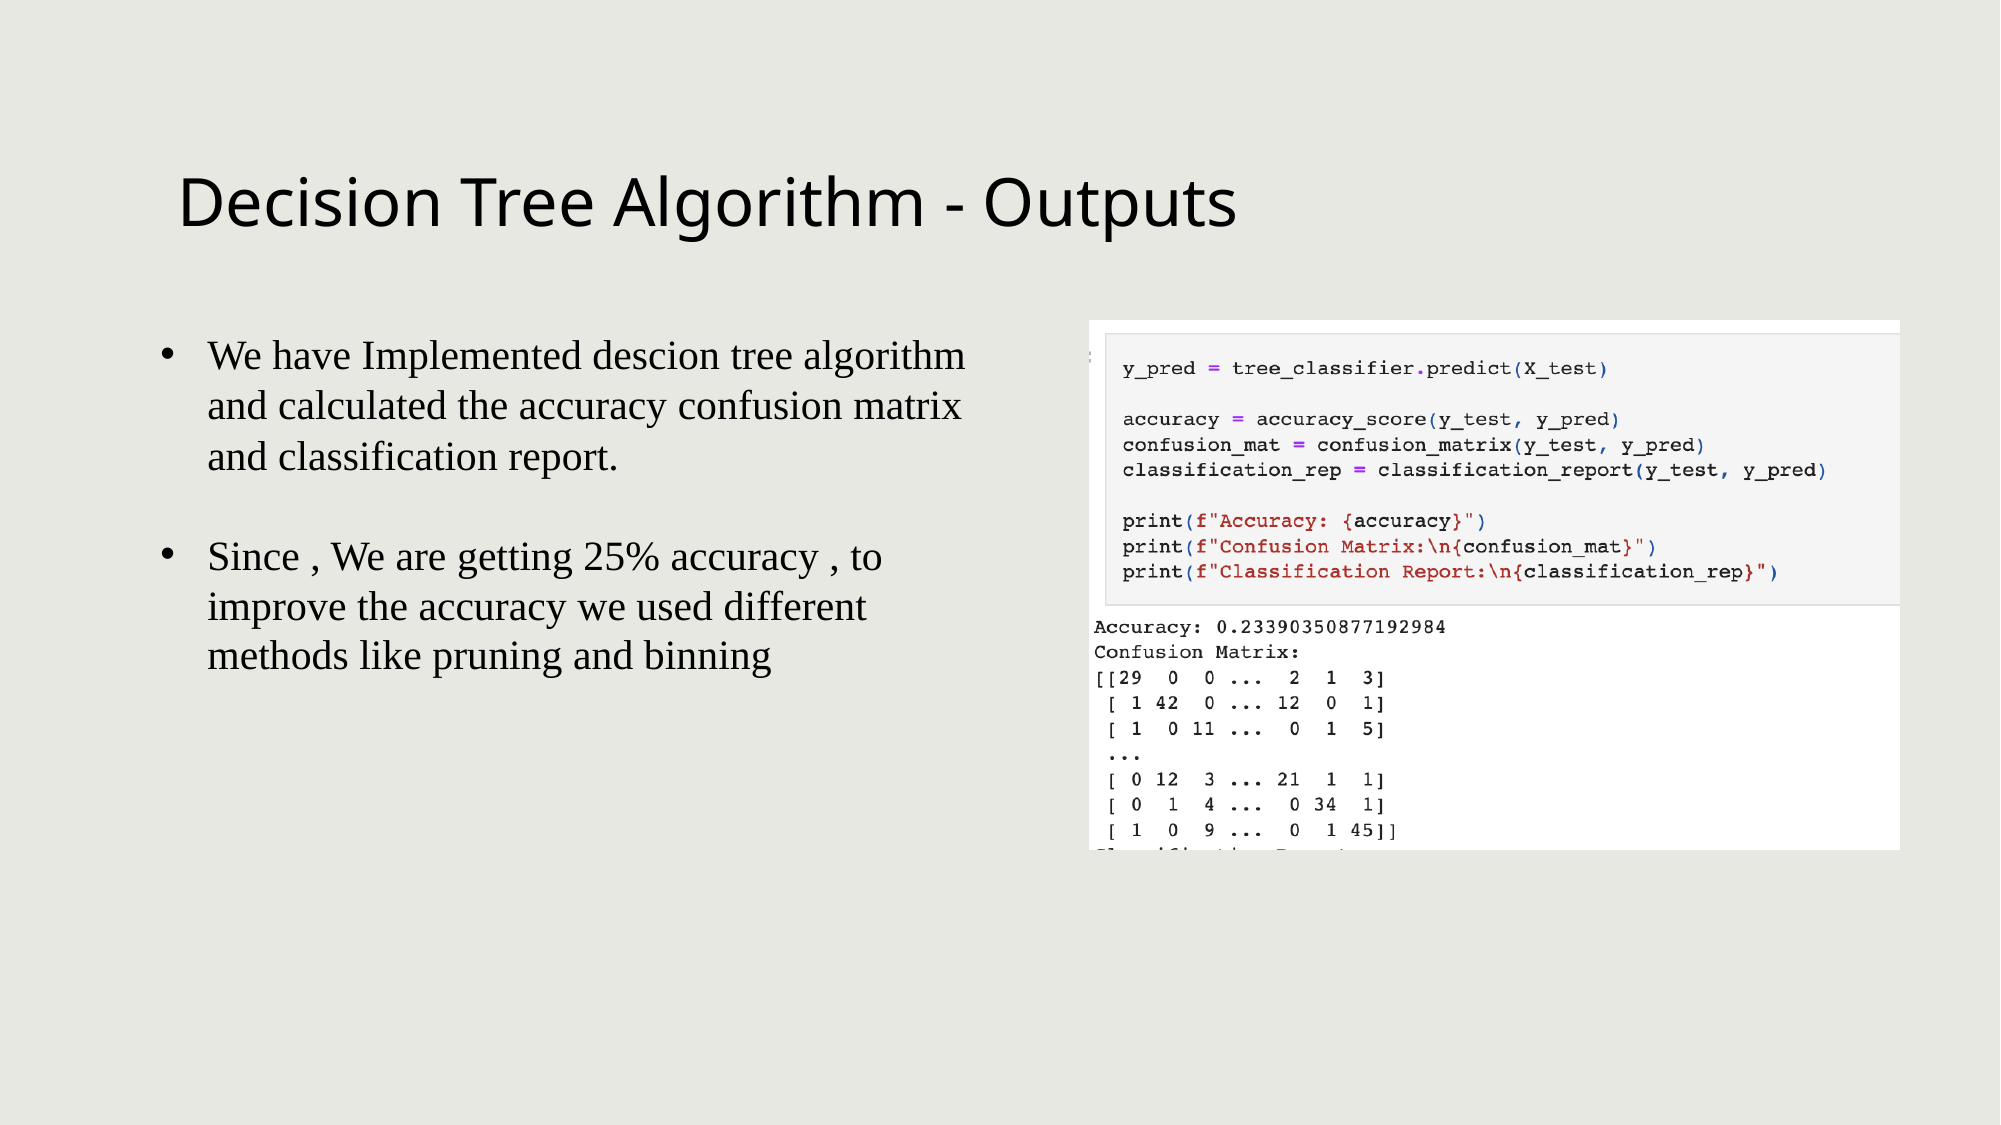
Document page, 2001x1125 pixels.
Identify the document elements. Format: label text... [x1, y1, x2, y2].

title Decision Tree Algorithm - Outputs [162, 64, 1838, 248]
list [1088, 320, 1901, 850]
text_box We have Implemented descion tree algorithm and calculated the accuracy confusion matrix and classification report. Since , We are getting 25% accuracy , to improve the accuracy we used different methods like pruning and binning [145, 320, 1000, 731]
